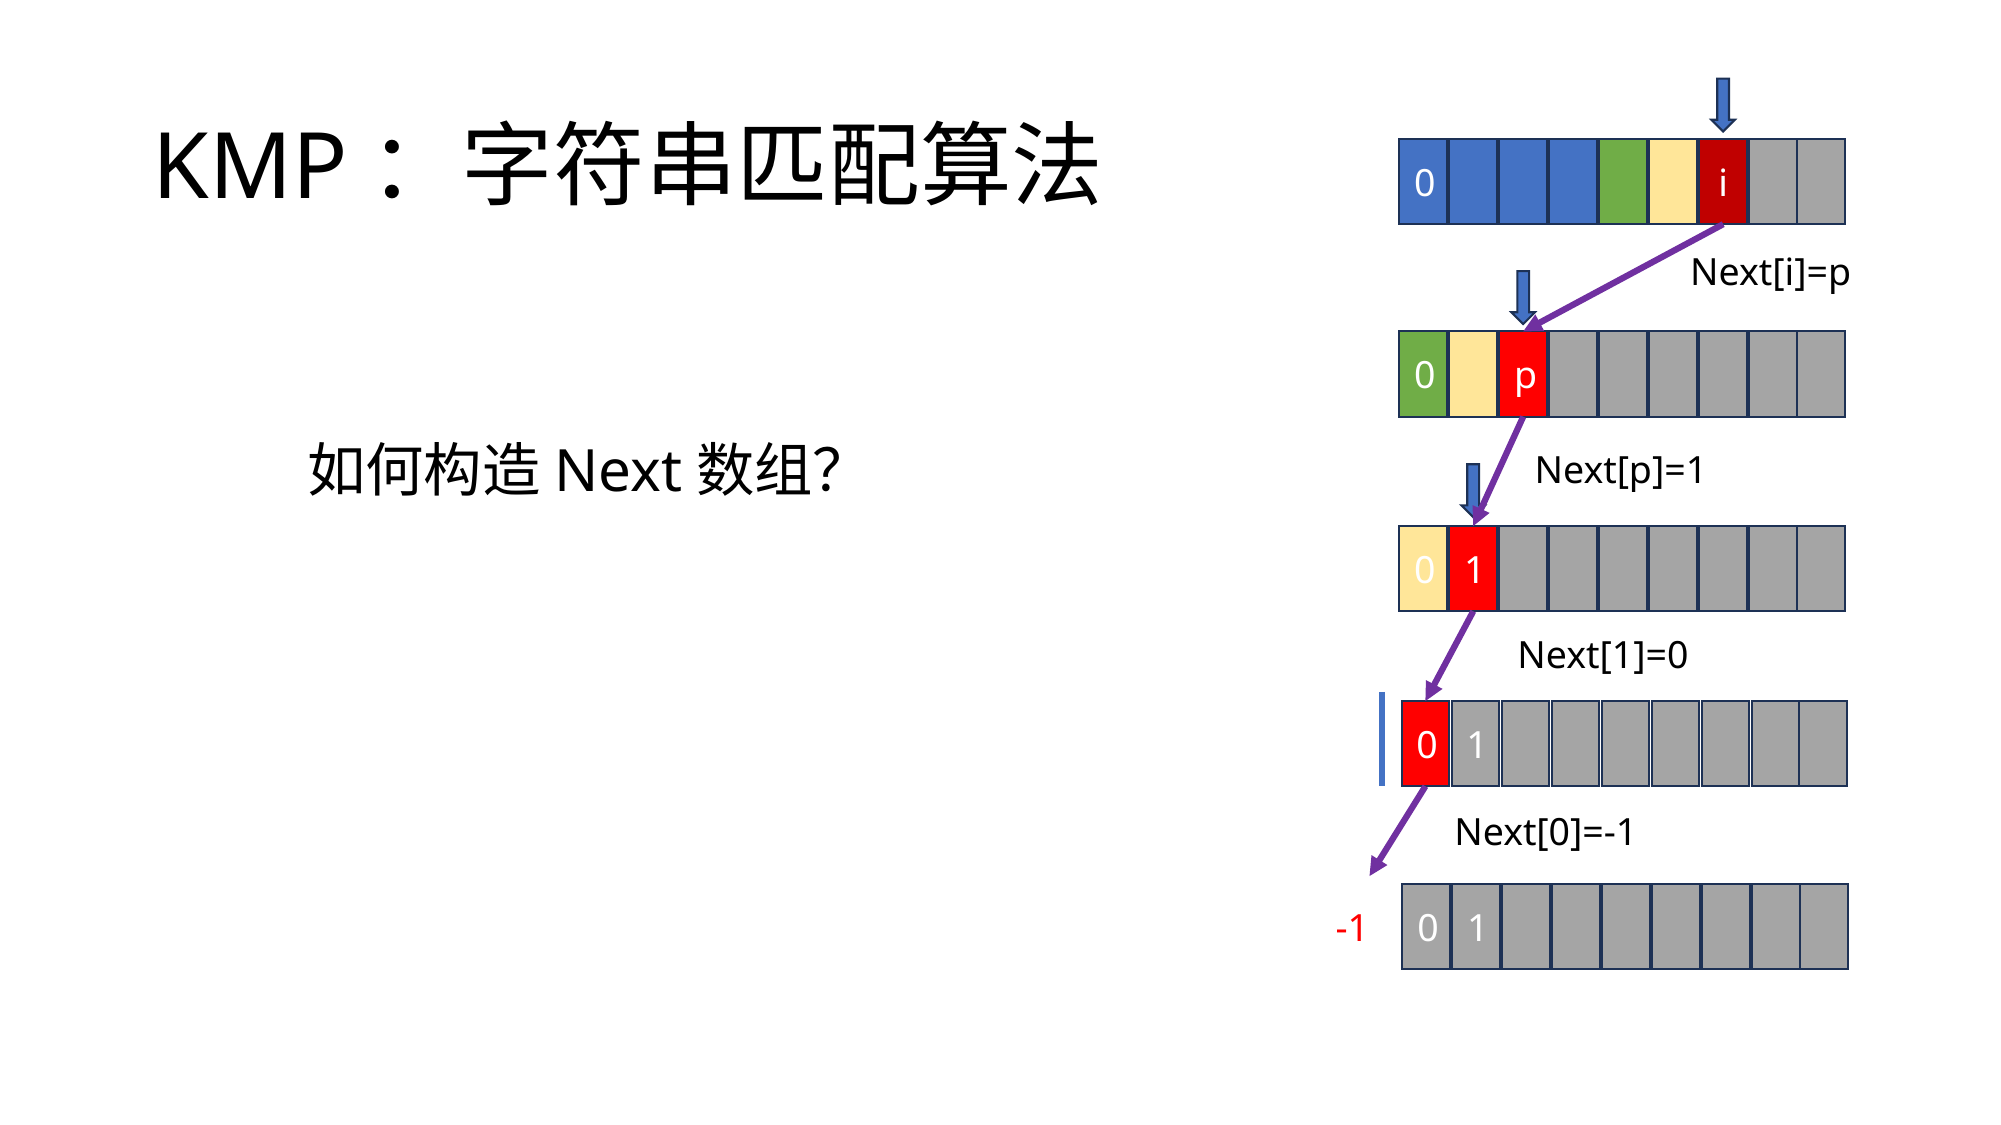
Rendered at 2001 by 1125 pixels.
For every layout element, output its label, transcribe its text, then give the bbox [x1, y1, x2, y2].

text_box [1369, 786, 1426, 876]
text_box [1651, 883, 1701, 970]
text_box [1799, 883, 1849, 970]
text_box [1648, 138, 1698, 224]
text_box [1796, 525, 1846, 612]
text_box [1498, 525, 1548, 612]
text_box Next[p]=1 [1524, 438, 1722, 499]
text_box Next[0]=-1 [1439, 800, 1653, 861]
text_box [1796, 330, 1846, 418]
text_box -1 [1320, 896, 1384, 957]
text_box p [1498, 330, 1548, 418]
text_box Next[1]=0 [1502, 623, 1704, 684]
text_box [1601, 883, 1651, 970]
title KMP：字符串匹配算法 [137, 59, 1863, 278]
text_box [1598, 332, 1648, 418]
text_box [1548, 332, 1598, 418]
text_box [1601, 700, 1650, 787]
text_box [1508, 270, 1523, 326]
text_box [1501, 700, 1550, 787]
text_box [1425, 611, 1474, 702]
text_box [1648, 332, 1698, 418]
text_box [1551, 883, 1601, 970]
text_box [1598, 525, 1648, 612]
text_box 如何构造Next数组？ [292, 426, 886, 511]
text_box [1748, 330, 1796, 418]
text_box [1598, 138, 1648, 224]
text_box [1748, 138, 1796, 225]
text_box [1458, 463, 1473, 518]
text_box [1551, 700, 1600, 787]
text_box 0 [1398, 138, 1448, 225]
text_box [1708, 77, 1738, 133]
text_box [1798, 700, 1848, 787]
text_box [1698, 330, 1748, 418]
text_box 1 [1451, 700, 1500, 787]
text_box [1748, 525, 1796, 612]
text_box [1701, 700, 1750, 787]
text_box [1648, 525, 1698, 612]
text_box i [1698, 138, 1748, 225]
text_box [1651, 700, 1700, 787]
text_box [1448, 330, 1498, 418]
text_box 1 [1448, 525, 1498, 612]
text_box [1698, 525, 1748, 612]
text_box [1701, 883, 1751, 970]
text_box [1548, 525, 1598, 612]
text_box 0 [1401, 883, 1451, 970]
text_box 0 [1398, 330, 1448, 418]
text_box 0 [1401, 700, 1450, 787]
text_box [1448, 138, 1498, 225]
text_box [1498, 138, 1548, 225]
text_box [1473, 416, 1524, 526]
text_box Next[i]=p [1724, 240, 1866, 301]
text_box [1751, 883, 1799, 970]
text_box [1796, 138, 1846, 225]
text_box 1 [1451, 883, 1501, 970]
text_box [1523, 224, 1724, 332]
text_box [1751, 700, 1798, 787]
text_box [1548, 138, 1598, 224]
text_box 0 [1398, 525, 1448, 612]
text_box [1501, 883, 1551, 970]
